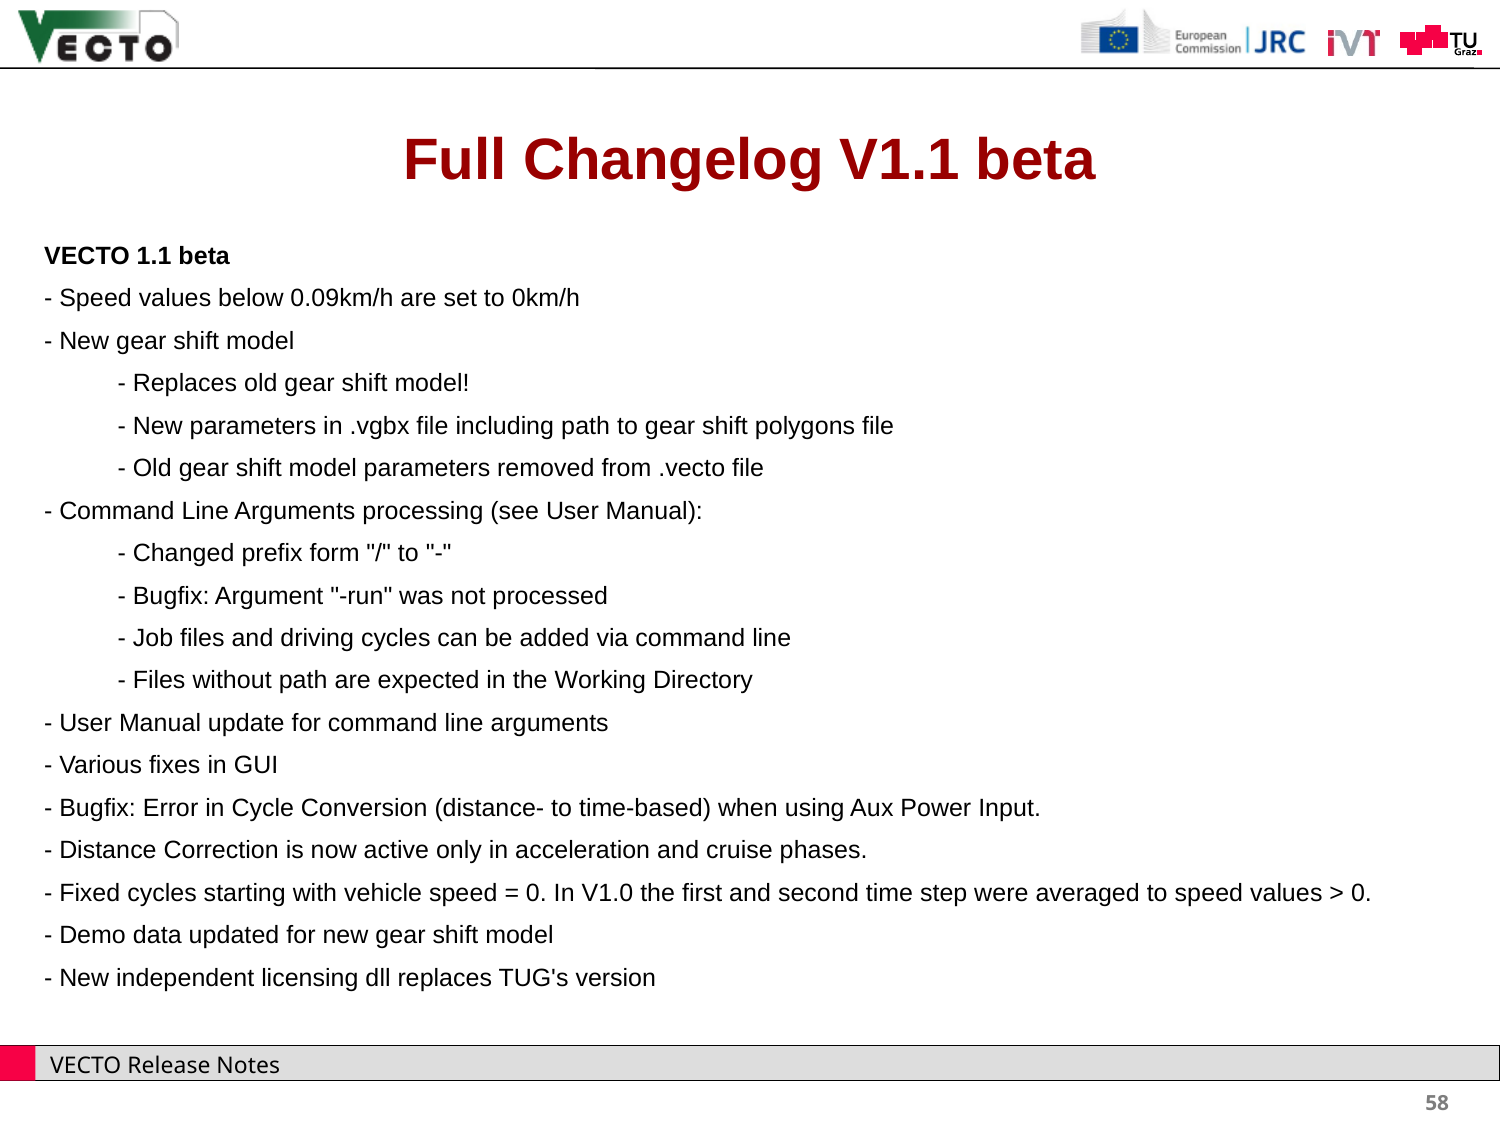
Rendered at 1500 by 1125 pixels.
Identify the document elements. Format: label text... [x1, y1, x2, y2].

picture [17, 9, 179, 65]
text_box VECTO 1.1 beta - Speed values below 0.09km/h are set to 0km/h - New gear shift model - Replaces old gear shift model! - New parameters in .vgbx file including path to gear shift polygons file - Old gear shift model parameters removed from .vecto file - Command Line Arguments processing (see User Manual): - Changed prefix form "/" to "-" - Bugfix: Argument "-run" was not processed - Job files and driving cycles can be added via command line - Files without path are expected in the Working Directory - User Manual update for command line arguments - Various fixes in GUI - Bugfix: Error in Cycle Conversion (distance- to time-based) when using Aux Power Input. - Distance Correction is now active only in acceleration and cruise phases. - Fixed cycles starting with vehicle speed = 0. In V1.0 the first and second time step were averaged to speed values > 0. - Demo data updated for new gear shift model - New independent licensing dll replaces TUG's version [29, 232, 1471, 1041]
title Full Changelog V1.1 beta [0, 127, 1500, 185]
picture [1328, 30, 1380, 56]
picture [1080, 7, 1306, 54]
